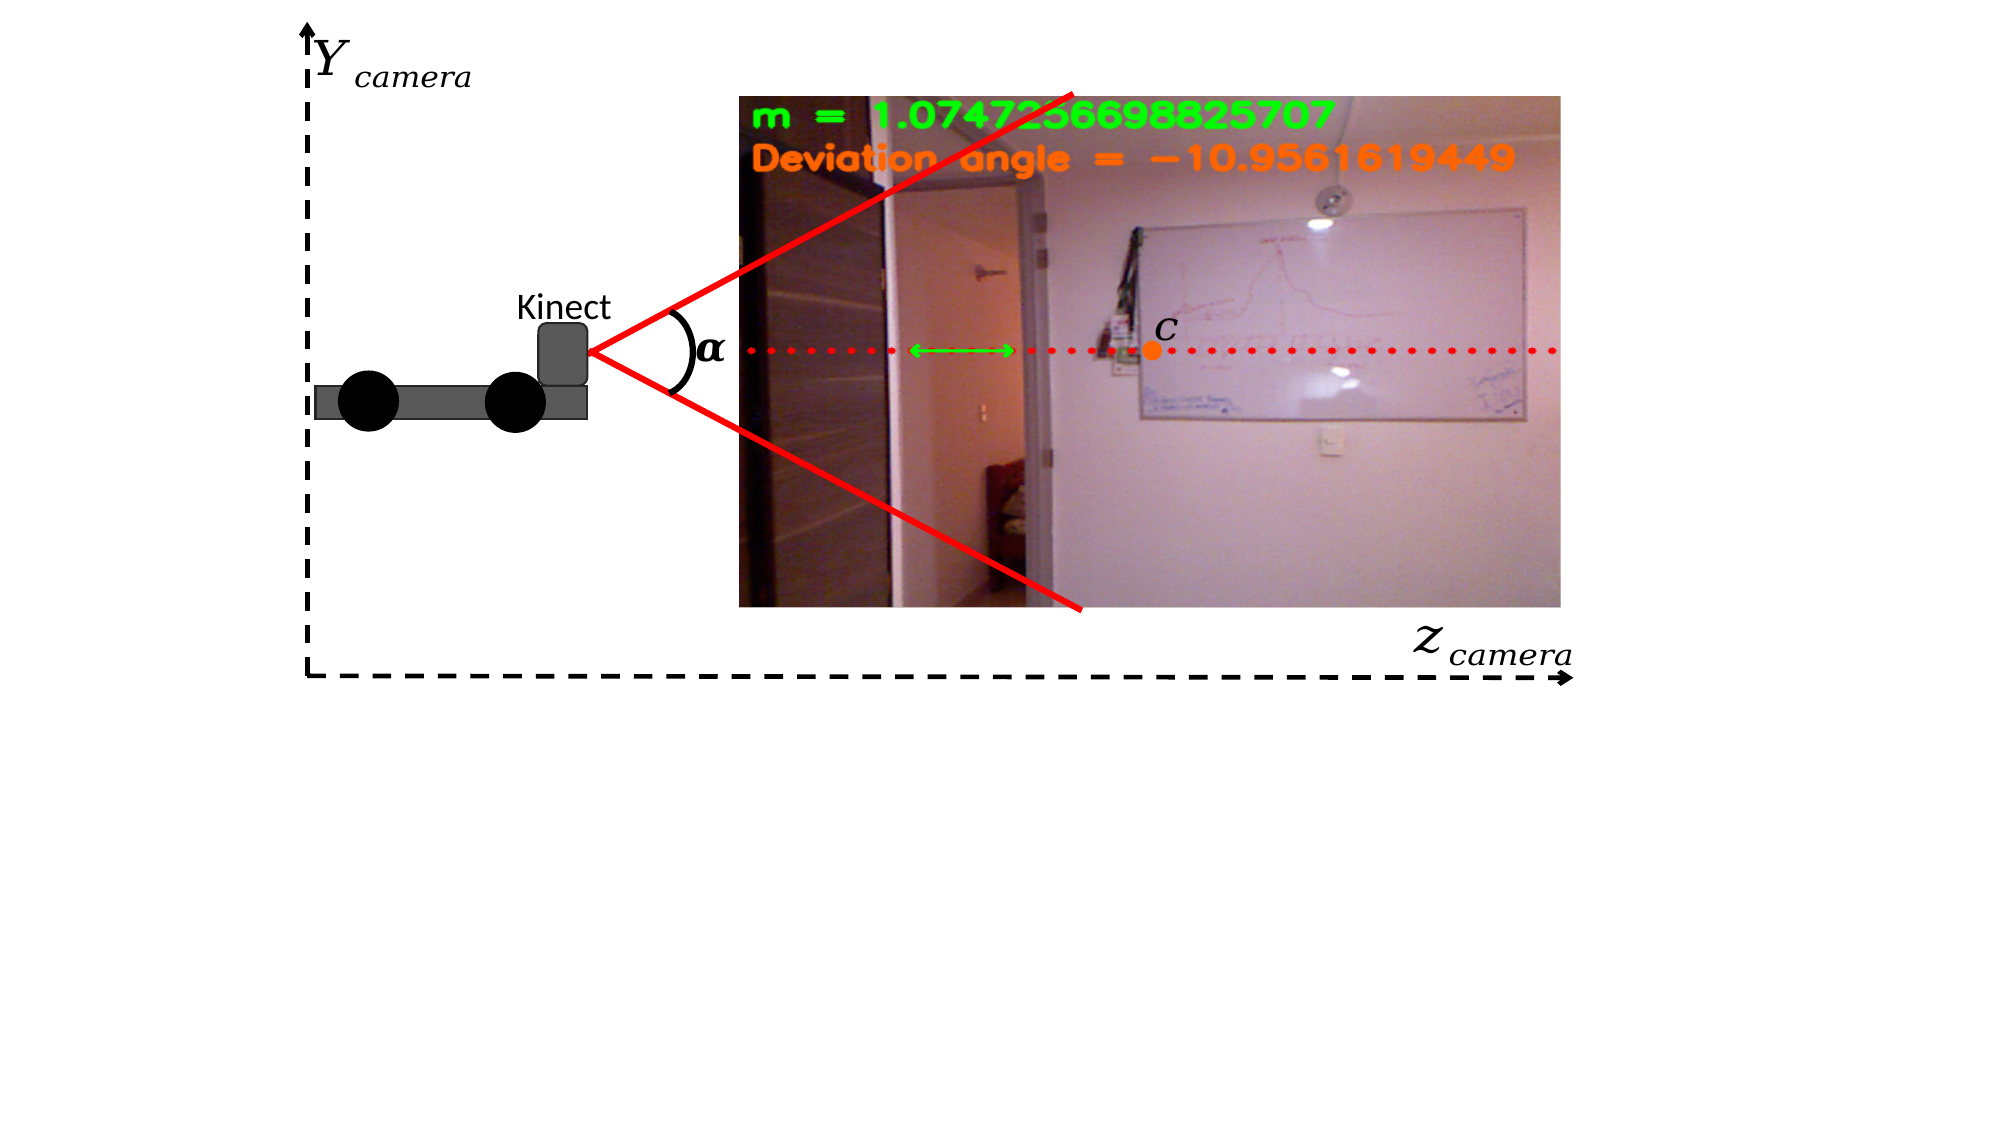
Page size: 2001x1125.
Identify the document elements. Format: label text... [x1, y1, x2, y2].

text_box [337, 370, 400, 432]
picture [1074, 96, 1561, 608]
text_box [394, 385, 489, 420]
text_box [314, 385, 343, 420]
text_box [484, 371, 546, 433]
text_box [541, 385, 588, 420]
text_box [537, 335, 588, 387]
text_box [587, 93, 1074, 355]
text_box Kinect [502, 274, 587, 335]
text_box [588, 350, 1082, 611]
